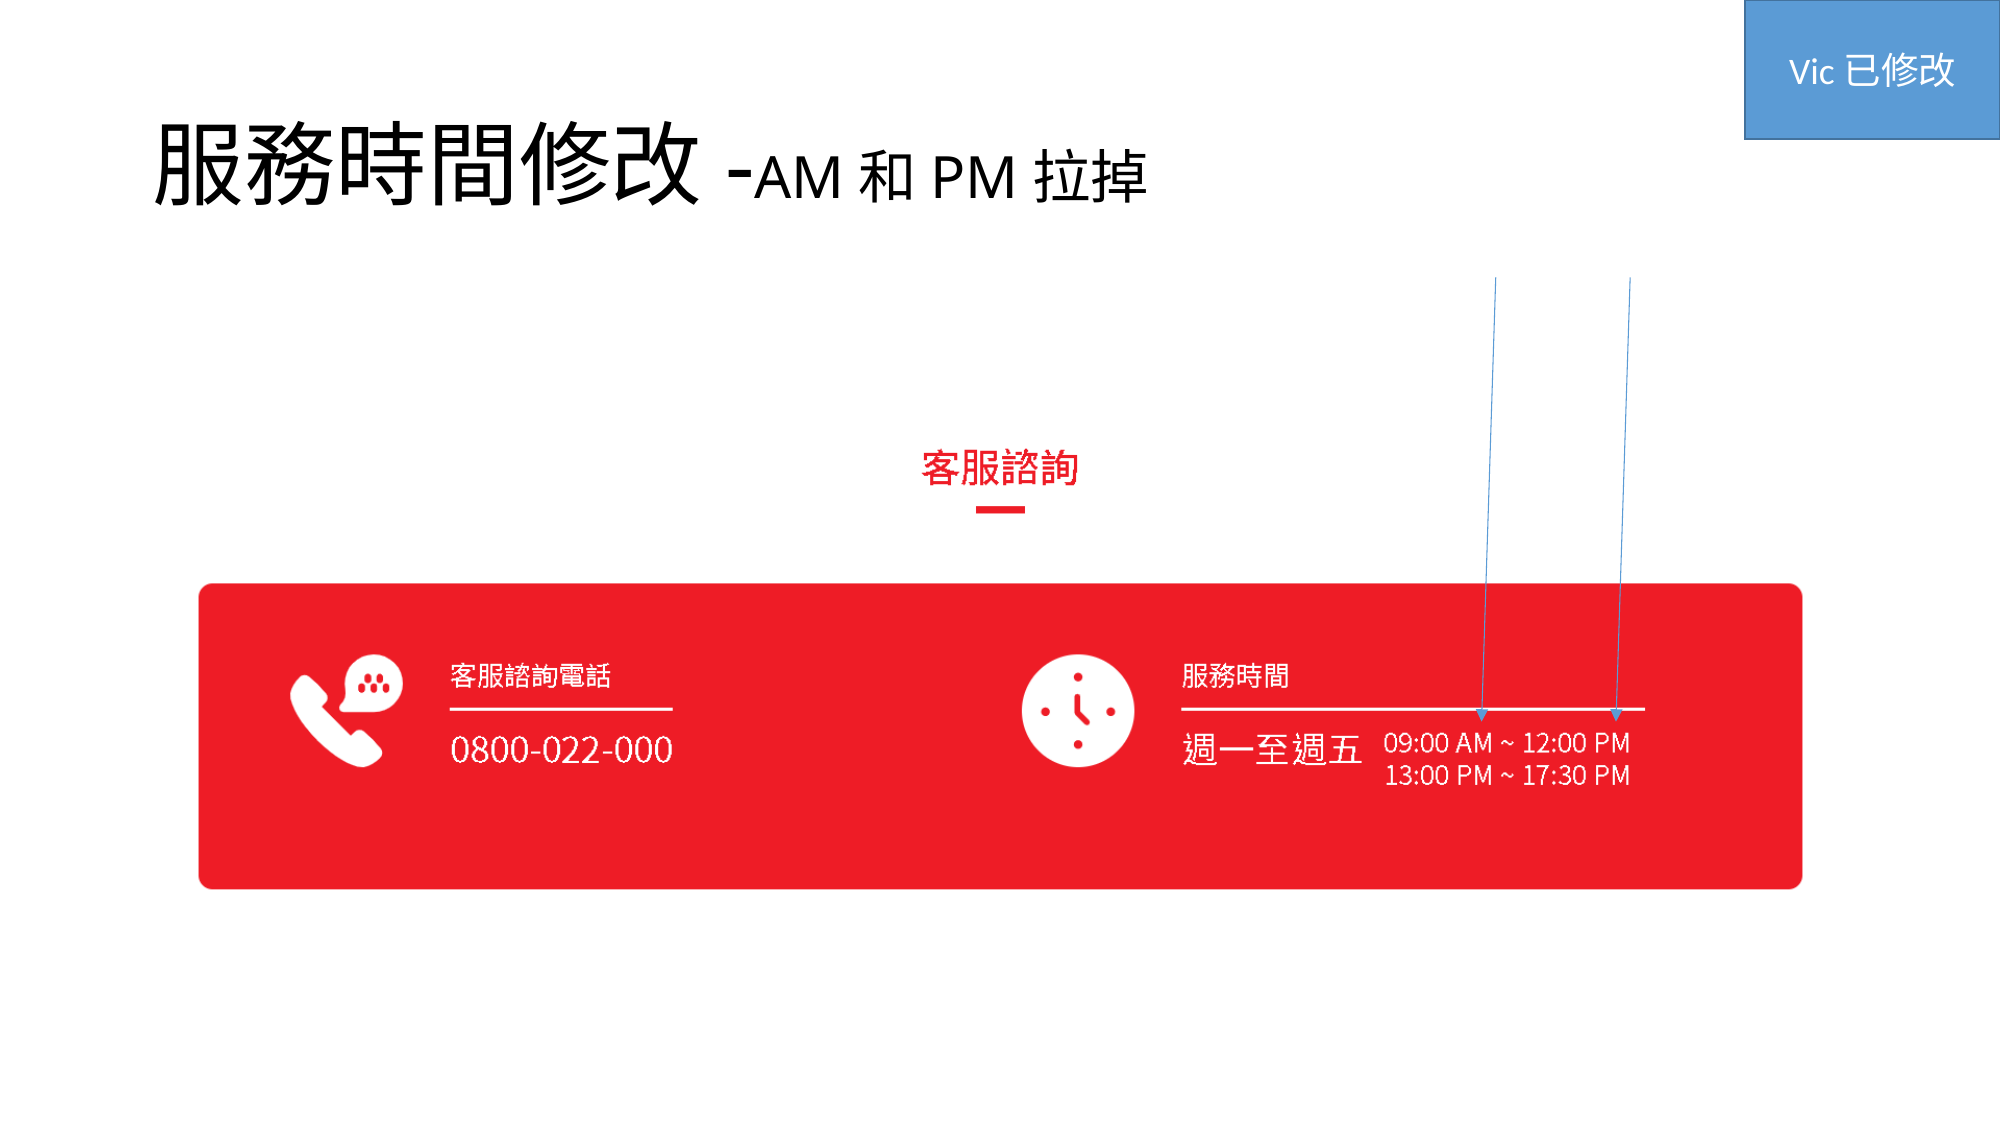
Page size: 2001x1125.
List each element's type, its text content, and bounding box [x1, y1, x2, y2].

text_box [1615, 277, 1631, 722]
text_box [1481, 277, 1496, 722]
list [184, 408, 1816, 904]
text_box Vic已修改 [1744, 0, 2000, 140]
title 服務時間修改-AM和PM拉掉 [137, 59, 1863, 278]
